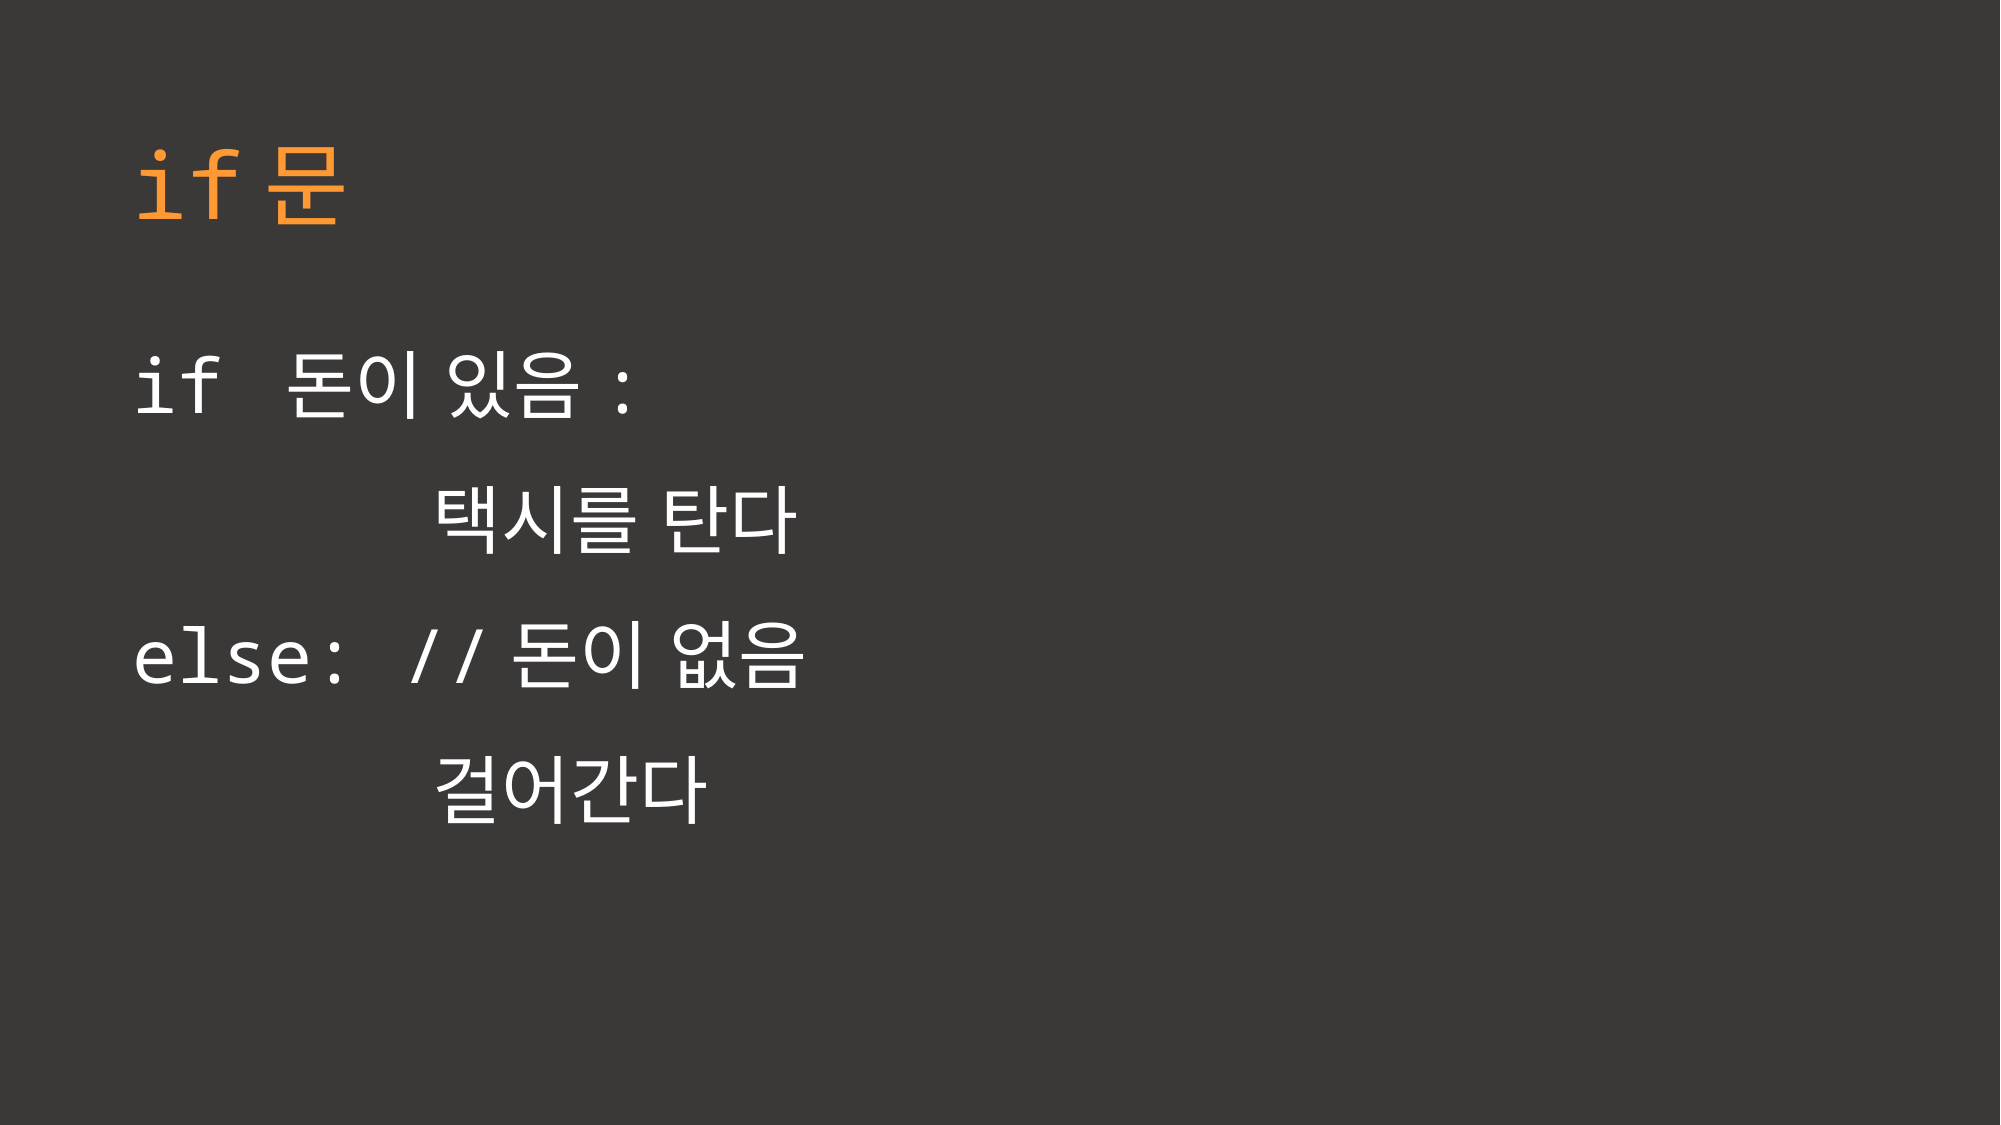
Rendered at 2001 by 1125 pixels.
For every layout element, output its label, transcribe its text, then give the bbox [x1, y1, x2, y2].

text_box if 돈이 있음: 택시를 탄다 else: //돈이 없음 걸어간다 [117, 286, 1570, 841]
text_box if문 [117, 120, 1345, 245]
